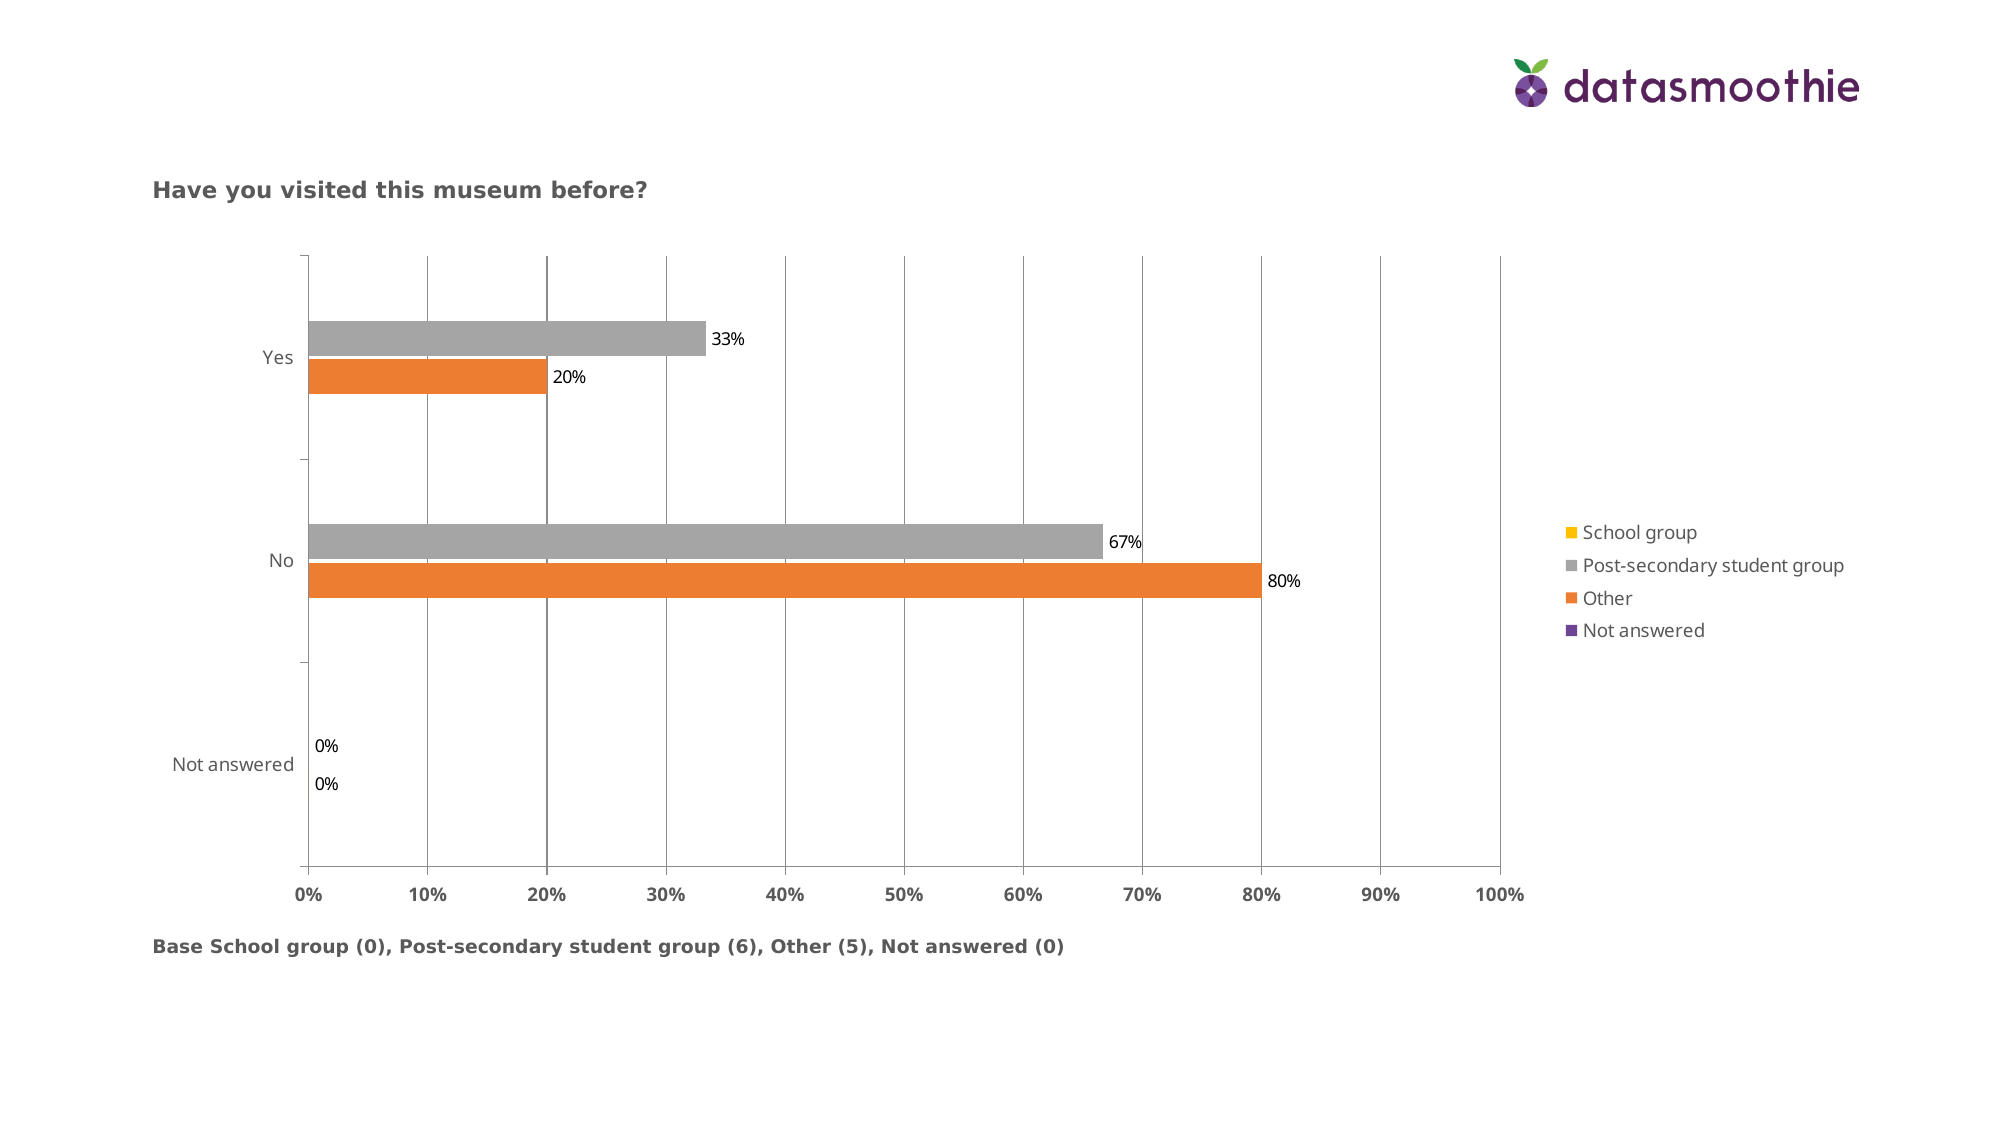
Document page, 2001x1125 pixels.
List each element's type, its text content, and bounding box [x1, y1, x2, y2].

chart [137, 242, 1863, 922]
picture [1514, 59, 1863, 107]
text_box Base School group (0), Post-secondary student group (6), Other (5), Not answered (0) [137, 927, 1863, 993]
text_box Have you visited this museum before? [137, 168, 1863, 242]
